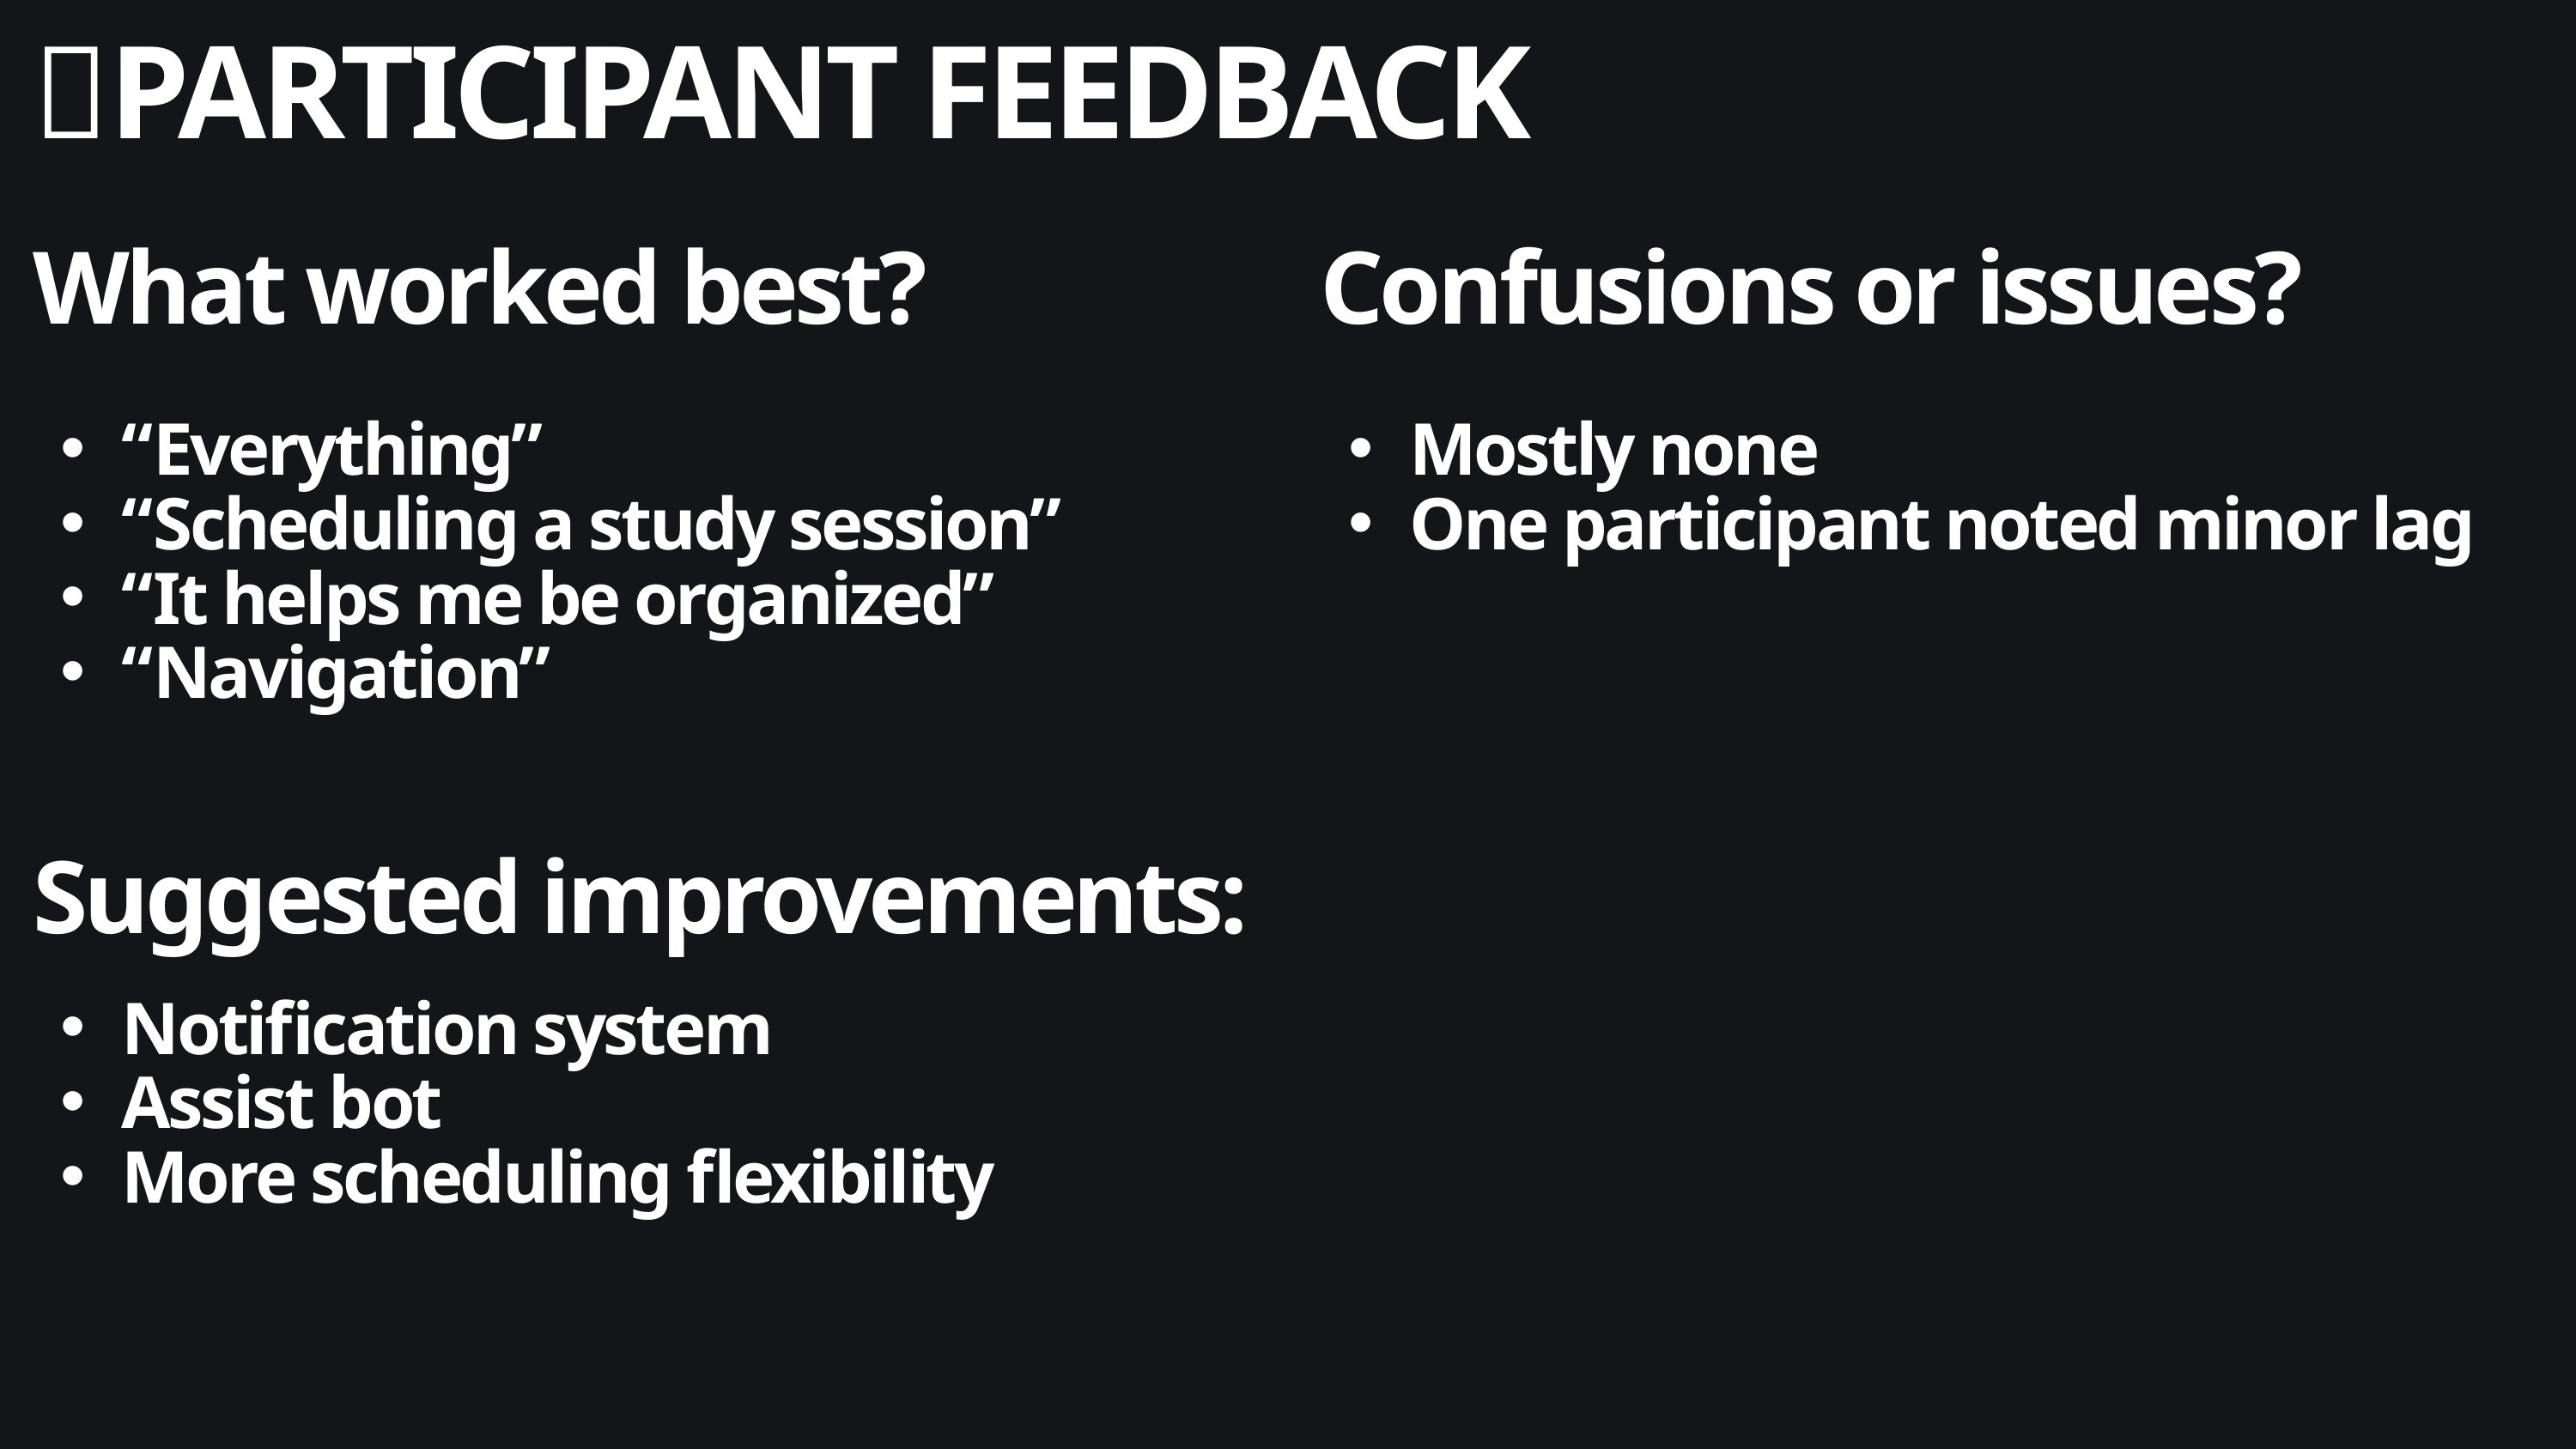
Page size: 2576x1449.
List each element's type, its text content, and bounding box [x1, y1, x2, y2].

text_box Mostly none One participant noted minor lag [1288, 415, 2576, 639]
text_box “Everything” “Scheduling a study session” “It helps me be organized” “Navigation” [0, 415, 1589, 788]
text_box Notification system Assist bot More scheduling flexibility [0, 994, 1589, 1293]
text_box What worked best? [33, 239, 1320, 344]
text_box Confusions or issues? [1320, 239, 2576, 344]
text_box Suggested improvements: [33, 849, 2255, 1058]
text_box 💬PARTICIPANT FEEDBACK [33, 31, 2255, 165]
